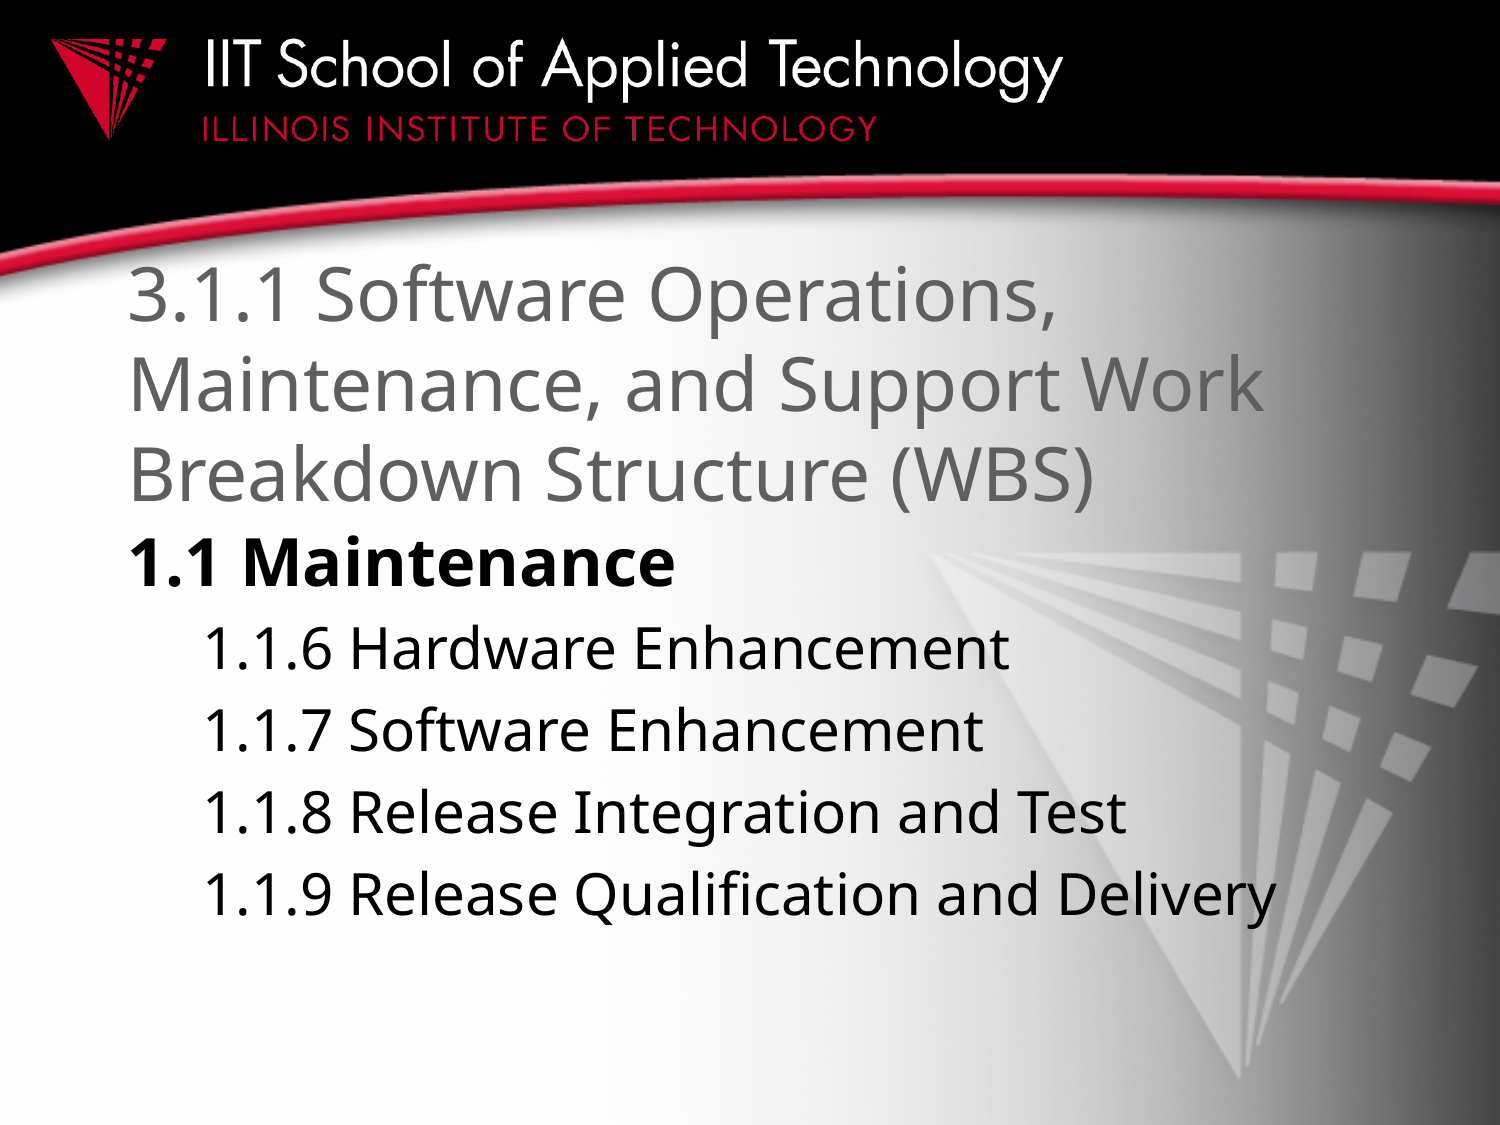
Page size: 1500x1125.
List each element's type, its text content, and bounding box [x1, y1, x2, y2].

picture [0, 0, 1500, 1125]
list 1.1 Maintenance 1.1.6 Hardware Enhancement 1.1.7 Software Enhancement 1.1.8 Release Integration and Test 1.1.9 Release Qualification and Delivery [112, 512, 1388, 1063]
title 3.1.1 Software Operations, Maintenance, and Support Work Breakdown Structure (WBS) [112, 249, 1388, 512]
